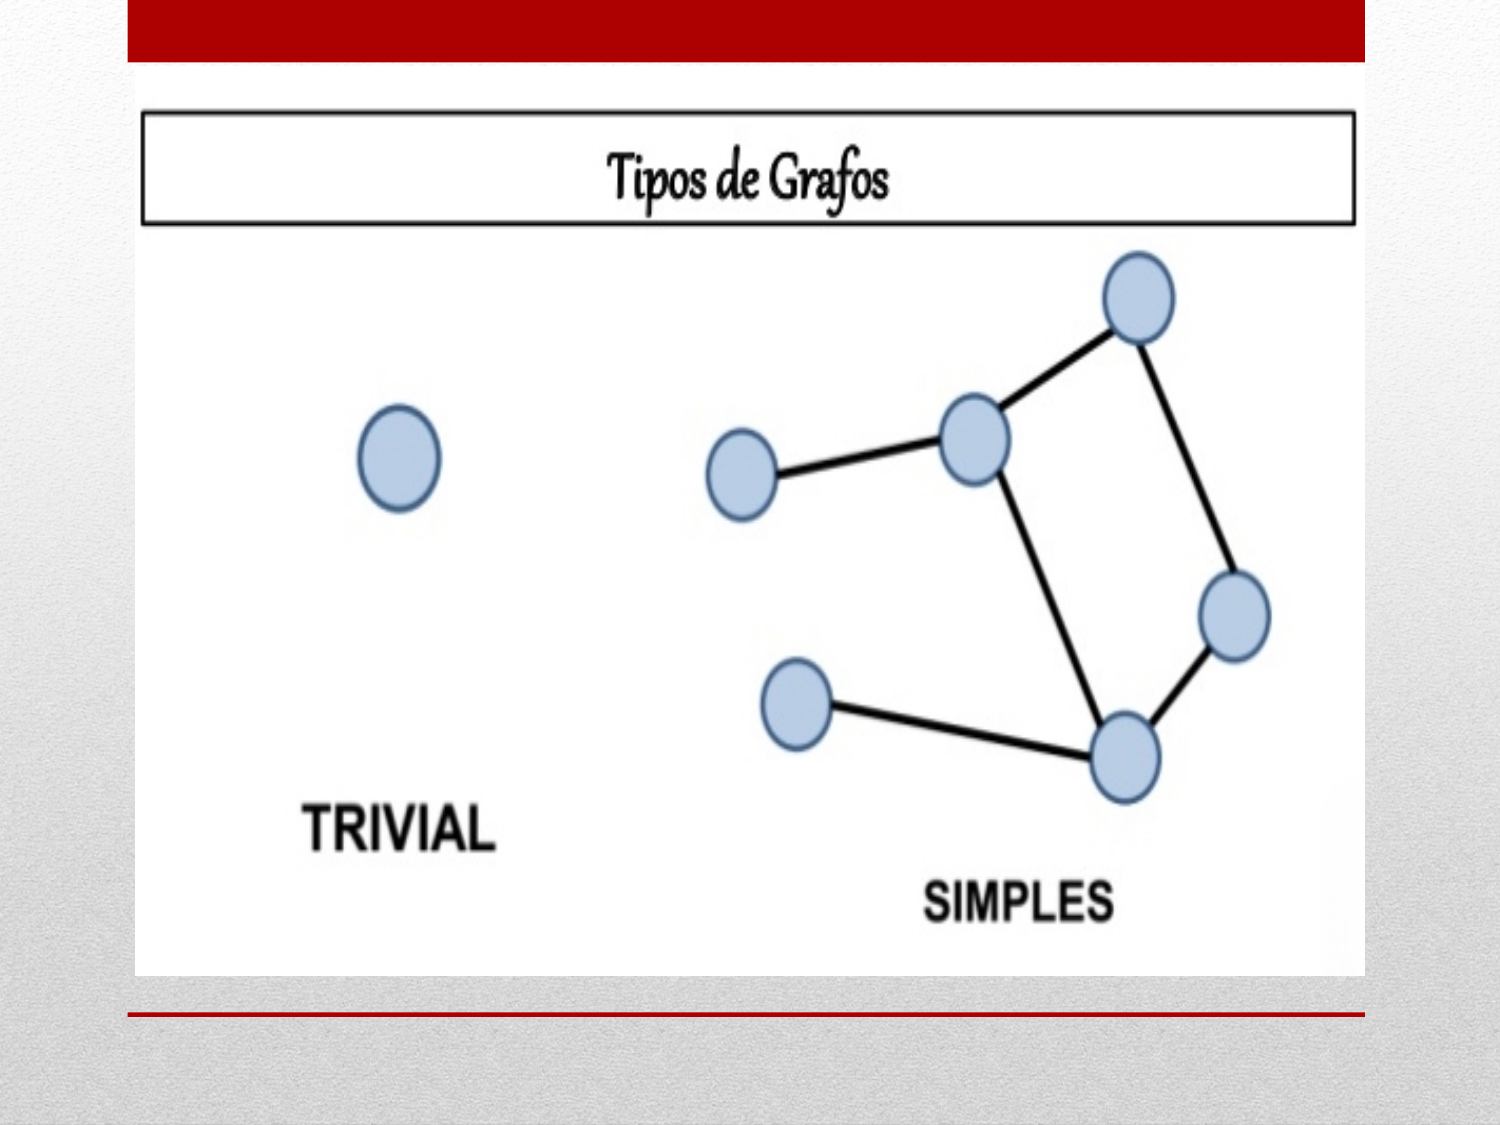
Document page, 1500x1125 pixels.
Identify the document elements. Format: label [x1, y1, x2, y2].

picture [134, 65, 1365, 977]
